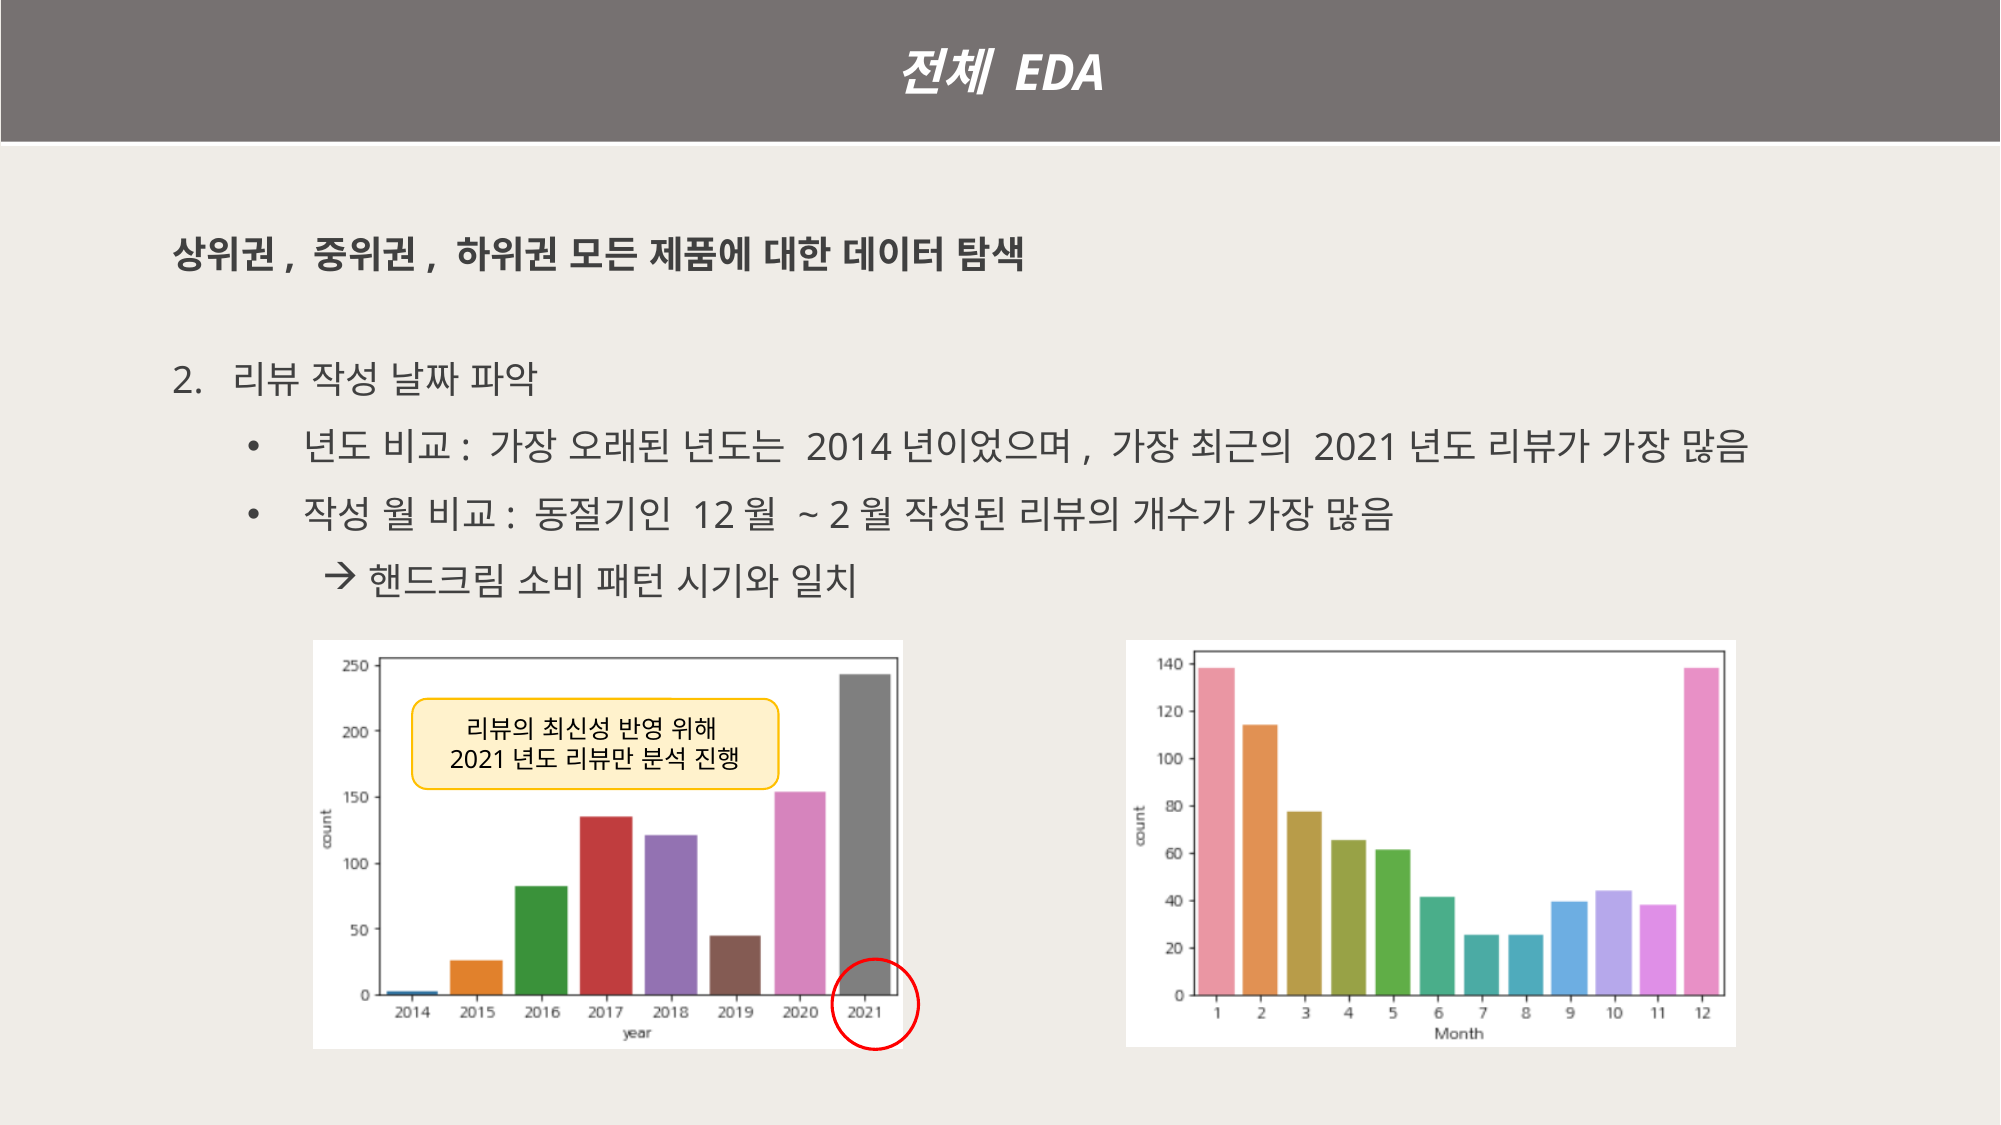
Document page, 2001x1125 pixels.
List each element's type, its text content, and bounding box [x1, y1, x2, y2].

text_box 상위권, 중위권, 하위권 모든 제품에 대한 데이터 탐색 [157, 201, 1158, 284]
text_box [313, 640, 919, 1050]
text_box 전체 EDA [0, 0, 2000, 143]
text_box 2. 리뷰 작성 날짜 파악 년도 비교: 가장 오래된 년도는 2014년이었으며, 가장 최근의 2021년도 리뷰가 가장 많음 작성 월 비교: 동절기인 12월 ~ 2월 작성된 리뷰의 개수가 가장 많음 핸드크림 소비 패턴 시기와 일치 [156, 316, 1930, 1093]
picture [1126, 640, 1736, 1047]
